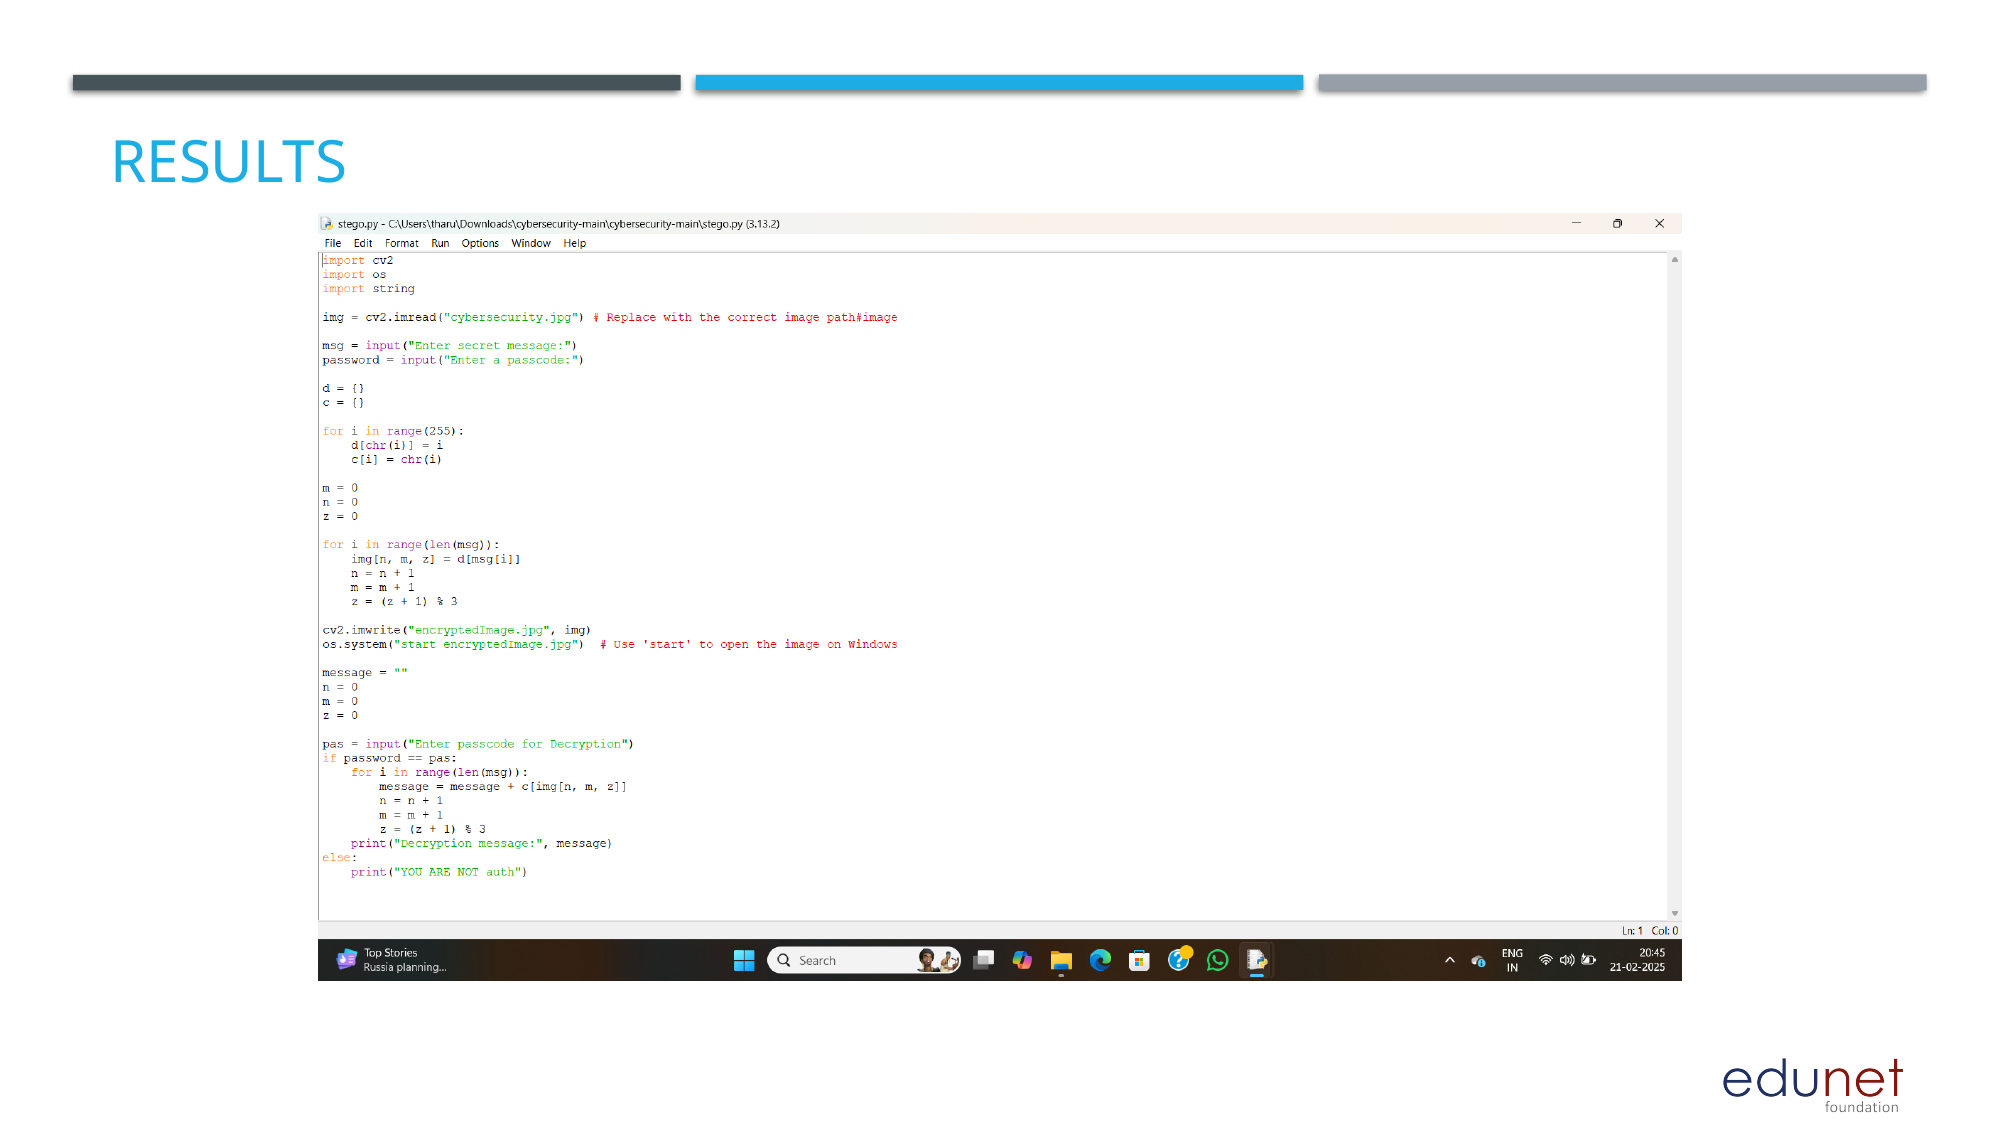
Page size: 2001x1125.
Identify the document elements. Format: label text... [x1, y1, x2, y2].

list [317, 212, 1682, 981]
title Results [95, 115, 1905, 203]
picture [1719, 1056, 1905, 1116]
